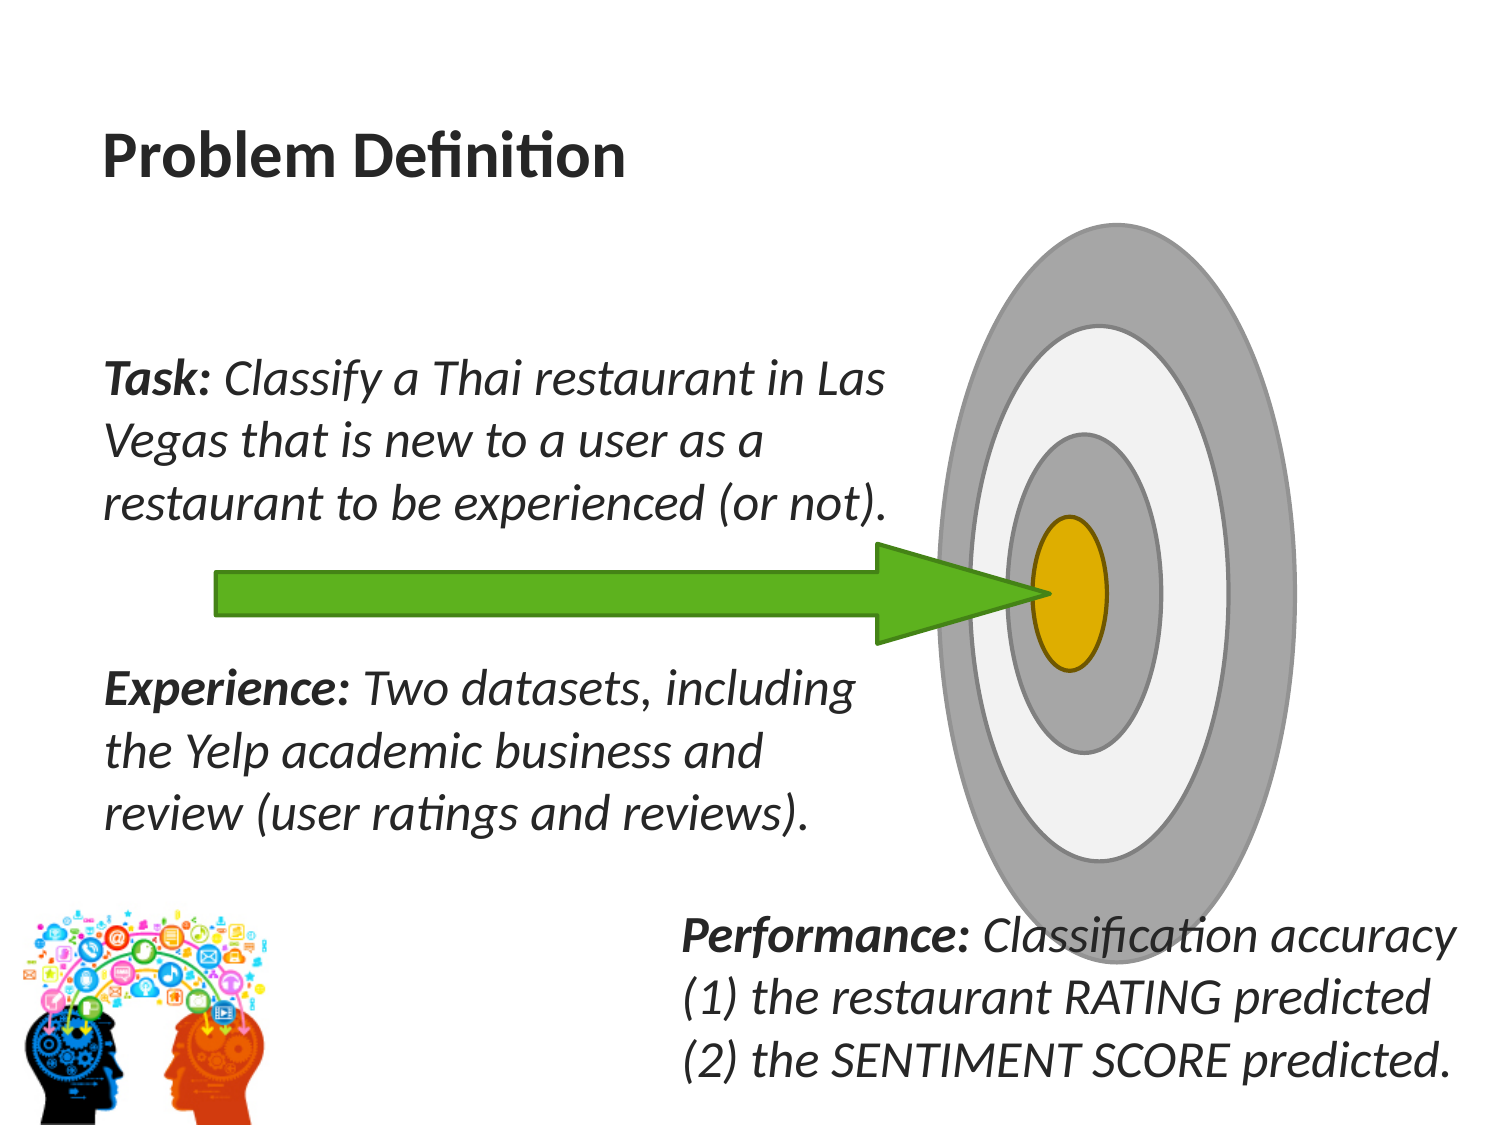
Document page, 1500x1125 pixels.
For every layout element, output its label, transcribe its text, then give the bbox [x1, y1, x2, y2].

text_box Experience: Two datasets, including the Yelp academic business and review (user ratings and reviews). [88, 646, 923, 849]
text_box Problem Definition [88, 103, 970, 199]
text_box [938, 224, 1296, 963]
picture [0, 0, 1500, 1125]
text_box Task: Classify a Thai restaurant in Las Vegas that is new to a user as a restaurant to be experienced (or not). [88, 335, 916, 538]
text_box Performance: Classification accuracy (1) the restaurant RATING predicted (2) the SENTIMENT SCORE predicted. [666, 892, 1500, 1095]
text_box [213, 541, 933, 646]
